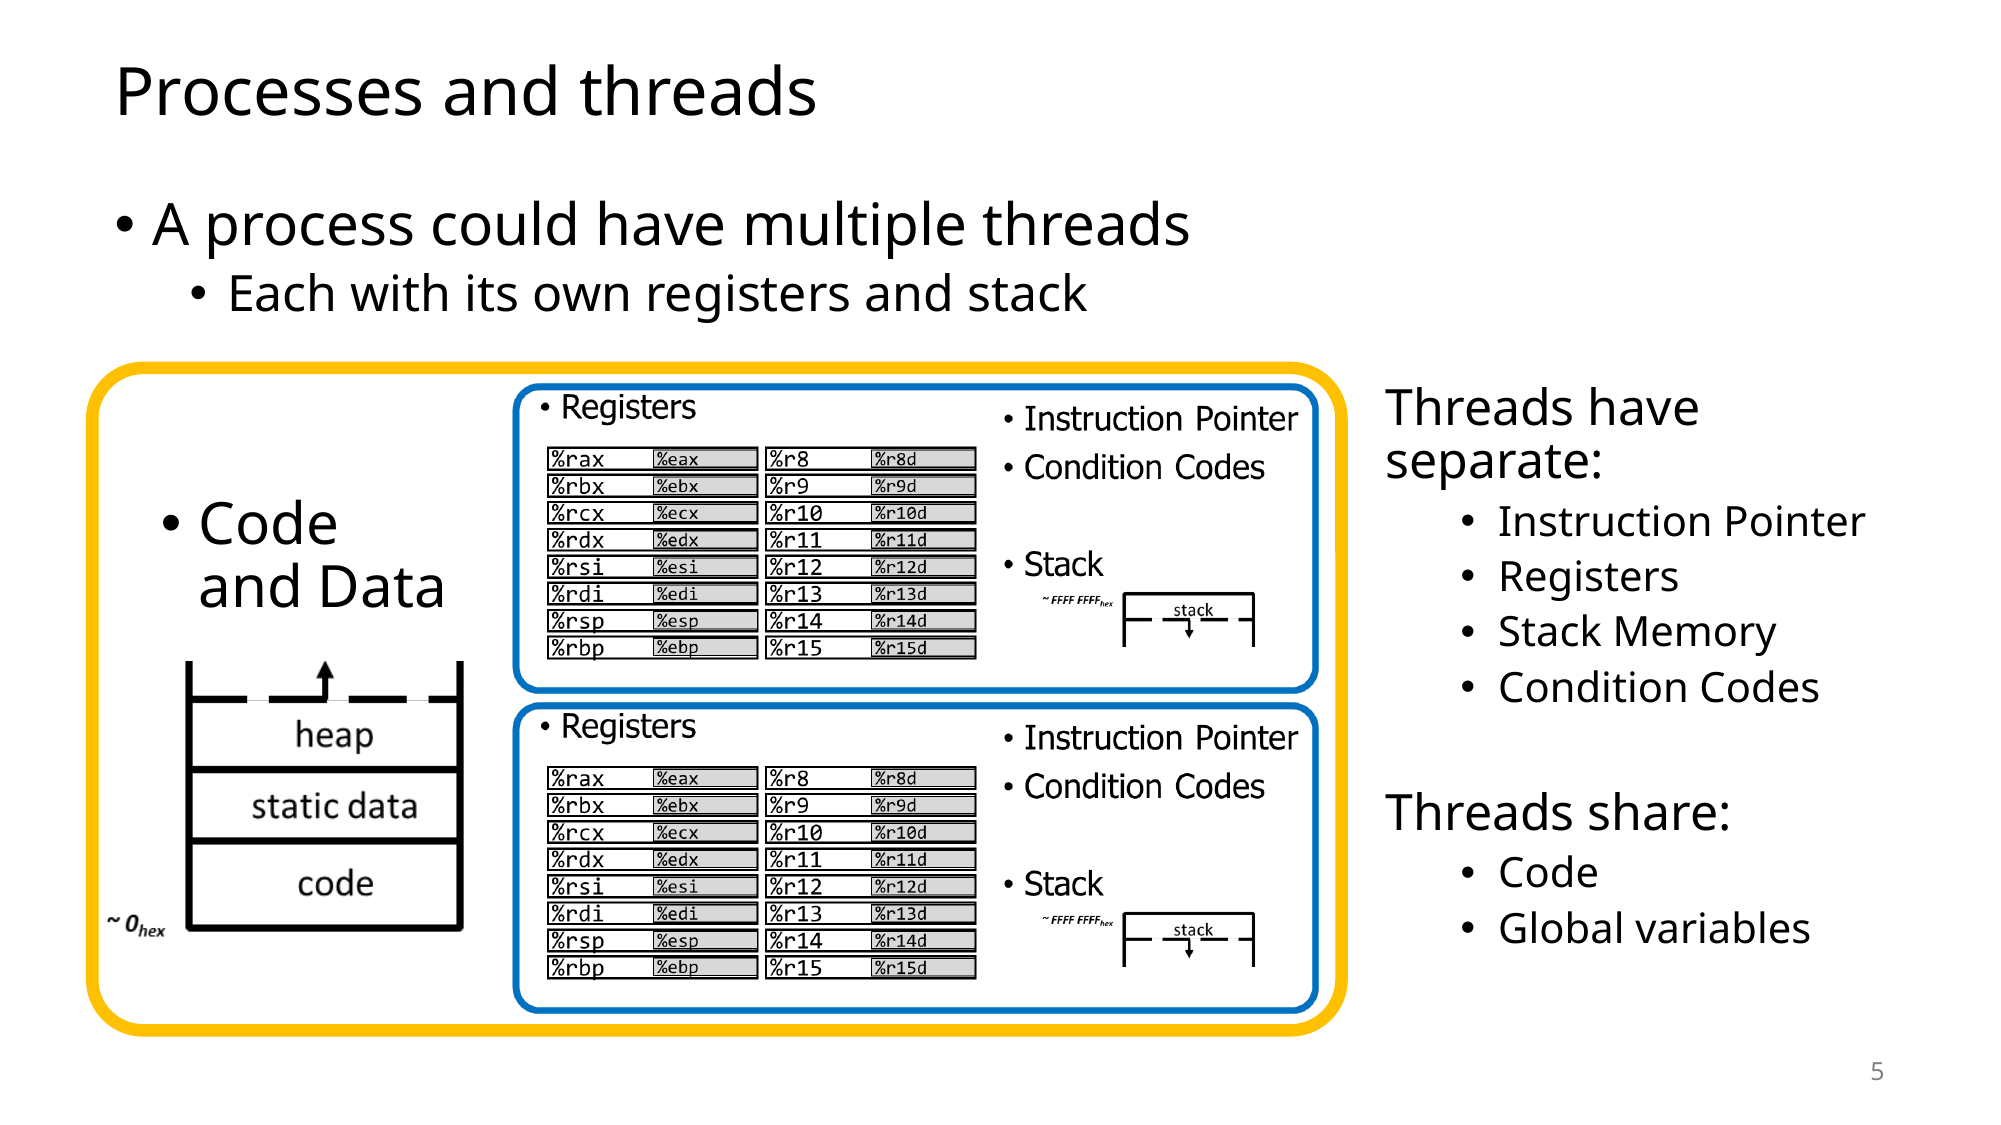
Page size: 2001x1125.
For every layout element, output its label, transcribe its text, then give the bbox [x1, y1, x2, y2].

text_box Threads have separate: Instruction Pointer Registers Stack Memory Condition Codes Threads share: Code Global variables [1370, 374, 1938, 983]
picture [62, 660, 465, 956]
picture [512, 374, 1319, 1014]
slide_number 5 [1749, 1042, 1900, 1103]
text_box Code and Data [146, 486, 465, 586]
list A process could have multiple threads Each with its own registers and stack [99, 187, 1900, 1013]
title Processes and threads [99, 37, 1900, 150]
text_box [91, 366, 1343, 1032]
